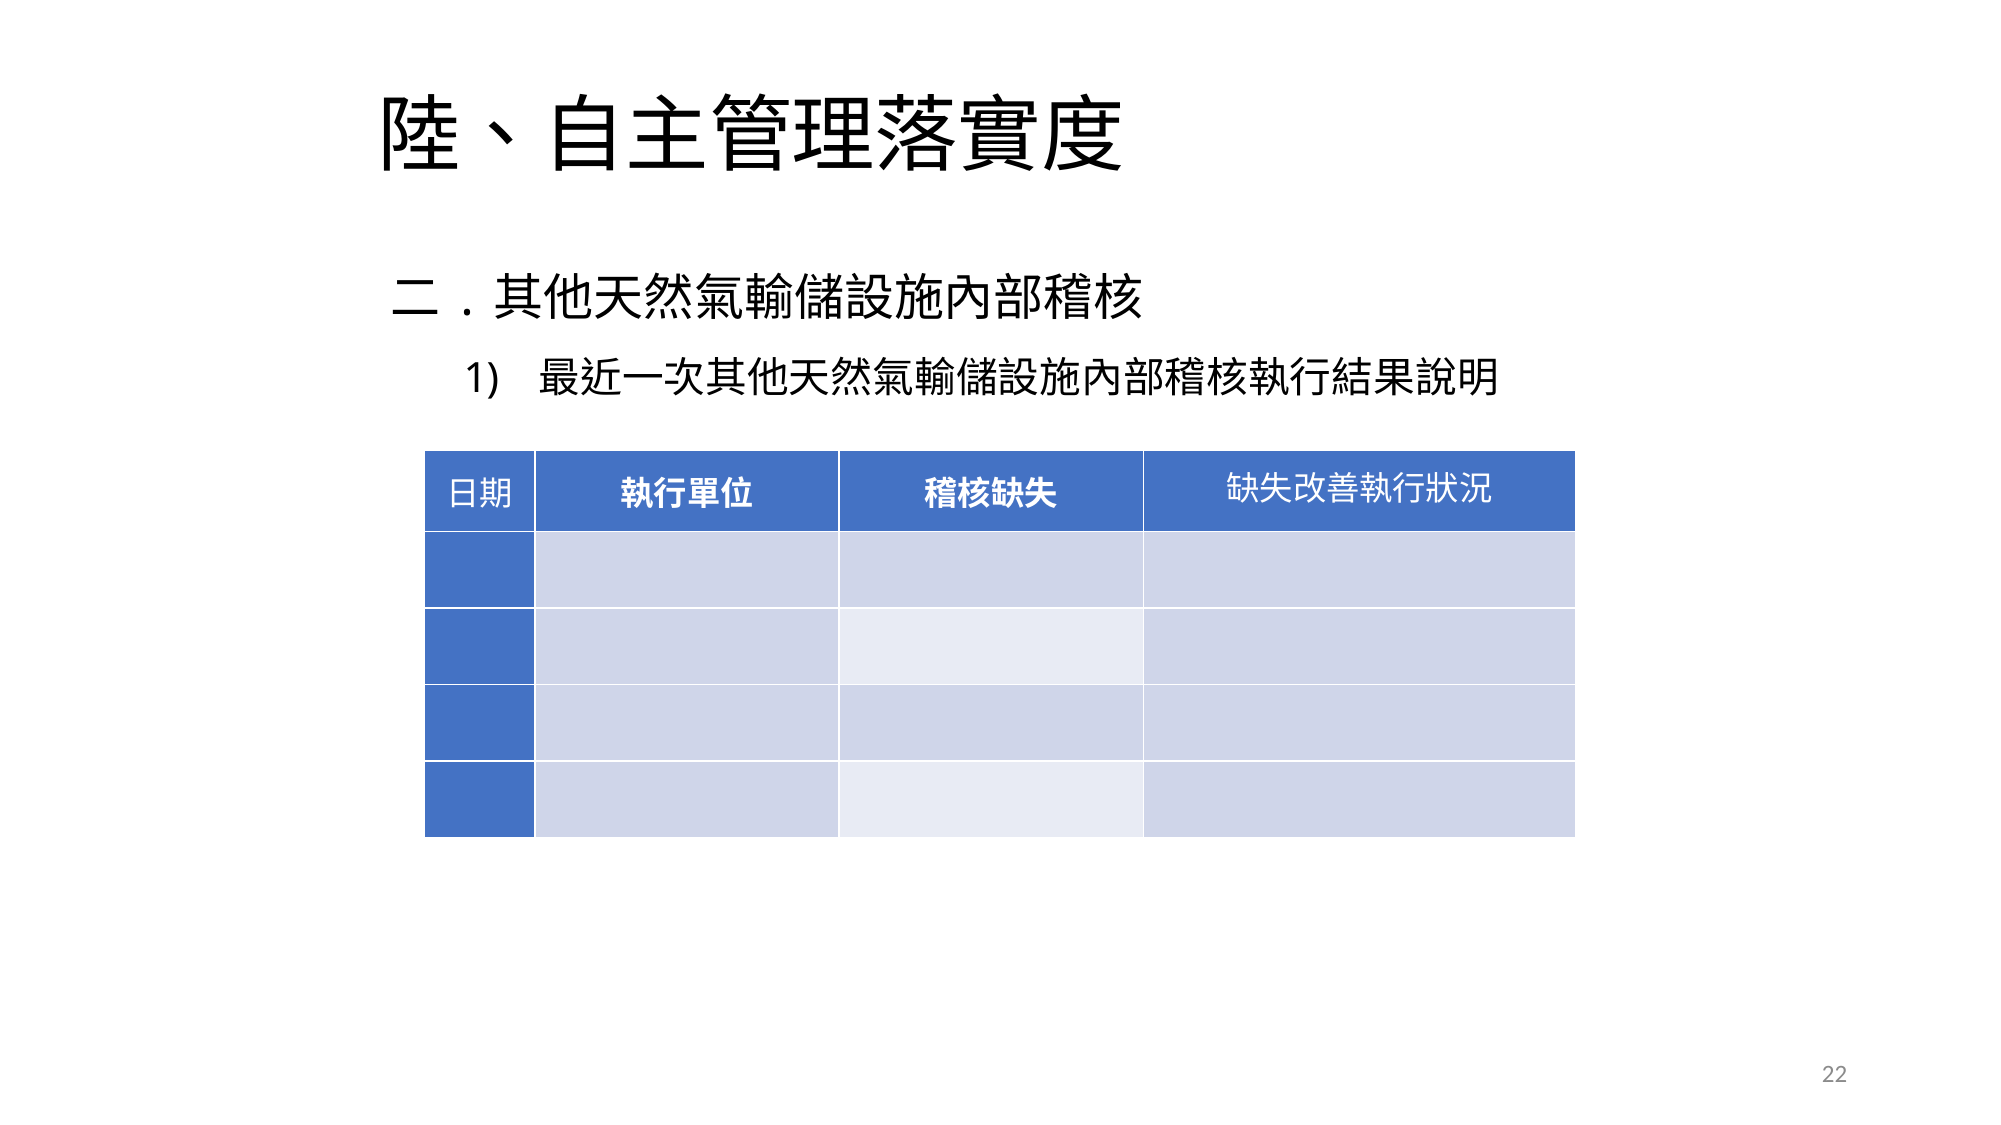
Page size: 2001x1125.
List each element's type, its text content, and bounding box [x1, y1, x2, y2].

table_cell [536, 685, 838, 760]
slide_number 22 [1412, 1042, 1863, 1103]
table_cell [1144, 609, 1575, 684]
table_cell [840, 762, 1143, 837]
title 陸、自主管理落實度 [375, 43, 1519, 228]
table_header 執行單位 [536, 451, 838, 531]
table_header 日期 [425, 451, 534, 531]
table_cell [1144, 762, 1575, 837]
table_cell [425, 532, 534, 607]
table_cell [536, 532, 838, 607]
table_cell [840, 685, 1143, 760]
table_cell [840, 532, 1143, 607]
table_header 稽核缺失 [840, 451, 1143, 531]
table_cell [425, 685, 534, 760]
table_cell [425, 762, 534, 837]
table_cell [1144, 685, 1575, 760]
table_cell [536, 609, 838, 684]
table_header 缺失改善執行狀況 [1144, 451, 1575, 531]
table_cell [1144, 532, 1575, 607]
text_box 二.其他天然氣輸儲設施內部稽核 最近一次其他天然氣輸儲設施內部稽核執行結果說明 [375, 228, 1550, 409]
table_cell [425, 609, 534, 684]
table_cell [840, 609, 1143, 684]
table_cell [536, 762, 838, 837]
